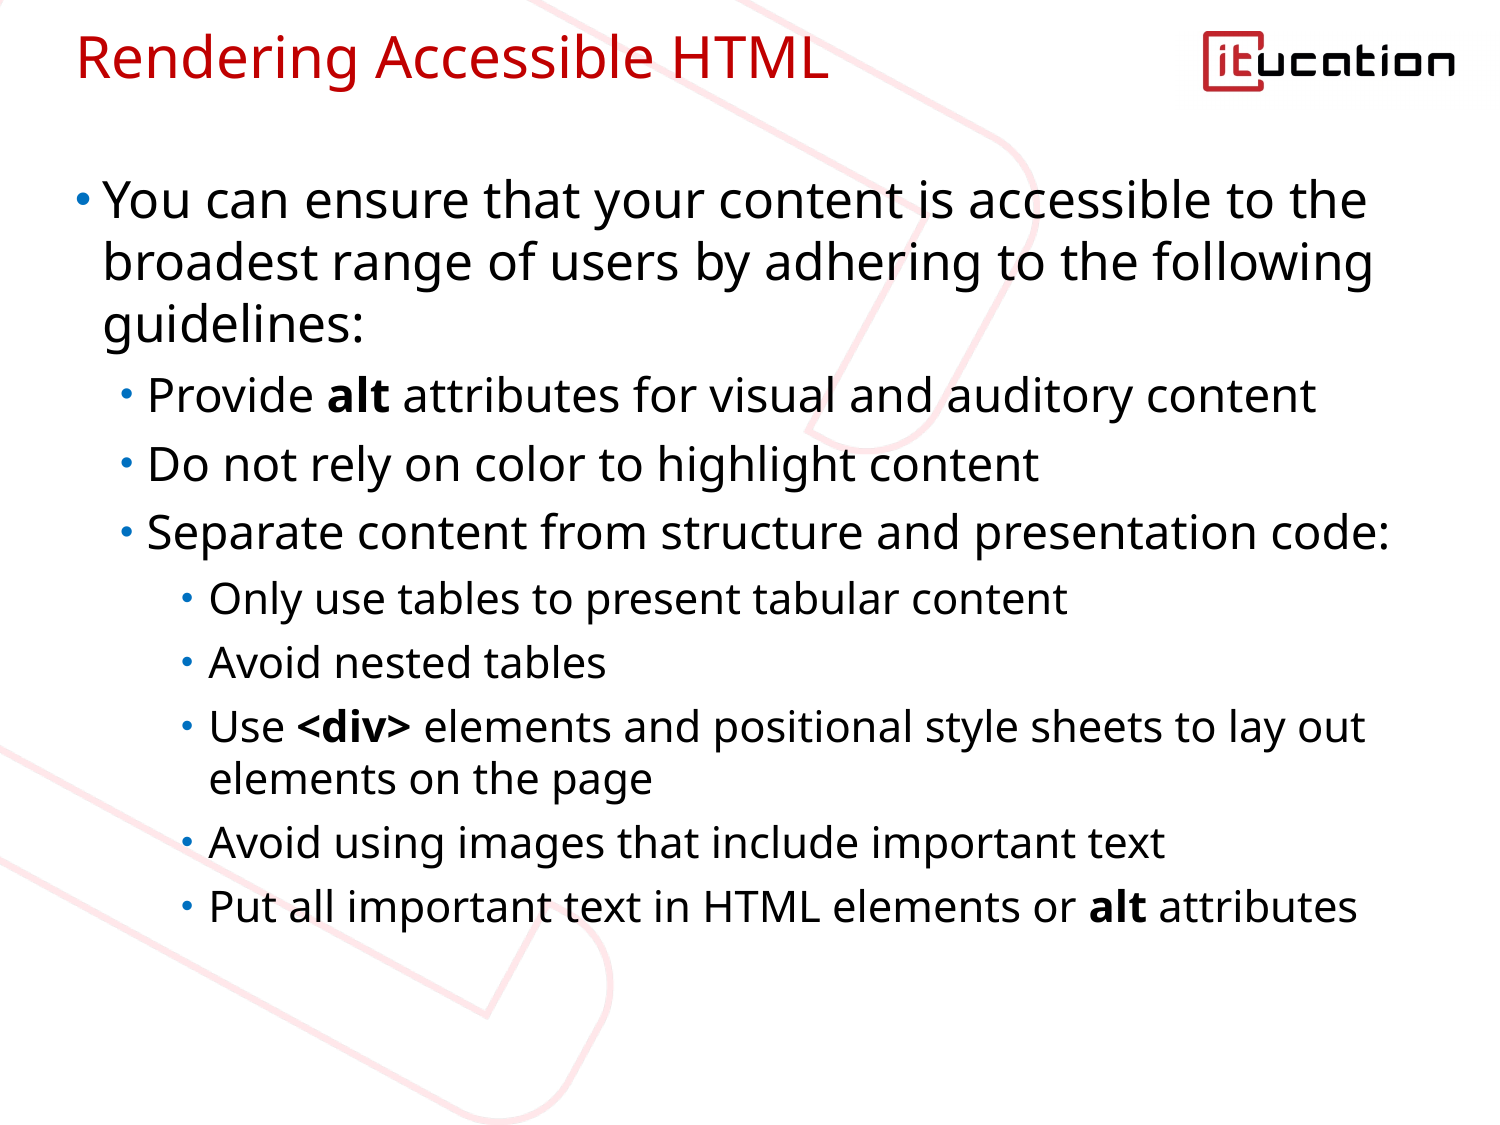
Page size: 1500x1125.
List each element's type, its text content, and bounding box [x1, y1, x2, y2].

title Rendering Accessible HTML [75, 0, 1186, 122]
picture [1186, 31, 1500, 110]
text_box You can ensure that your content is accessible to the broadest range of users by adhering to the following guidelines: Provide alt attributes for visual and auditory content Do not rely on color to highlight content Separate content from structure and presentation code: Only use tables to present tabular content Avoid nested tables Use <div> elements and positional style sheets to lay out elements on the page Avoid using images that include important text Put all important text in HTML elements or alt attributes [75, 167, 1408, 1012]
